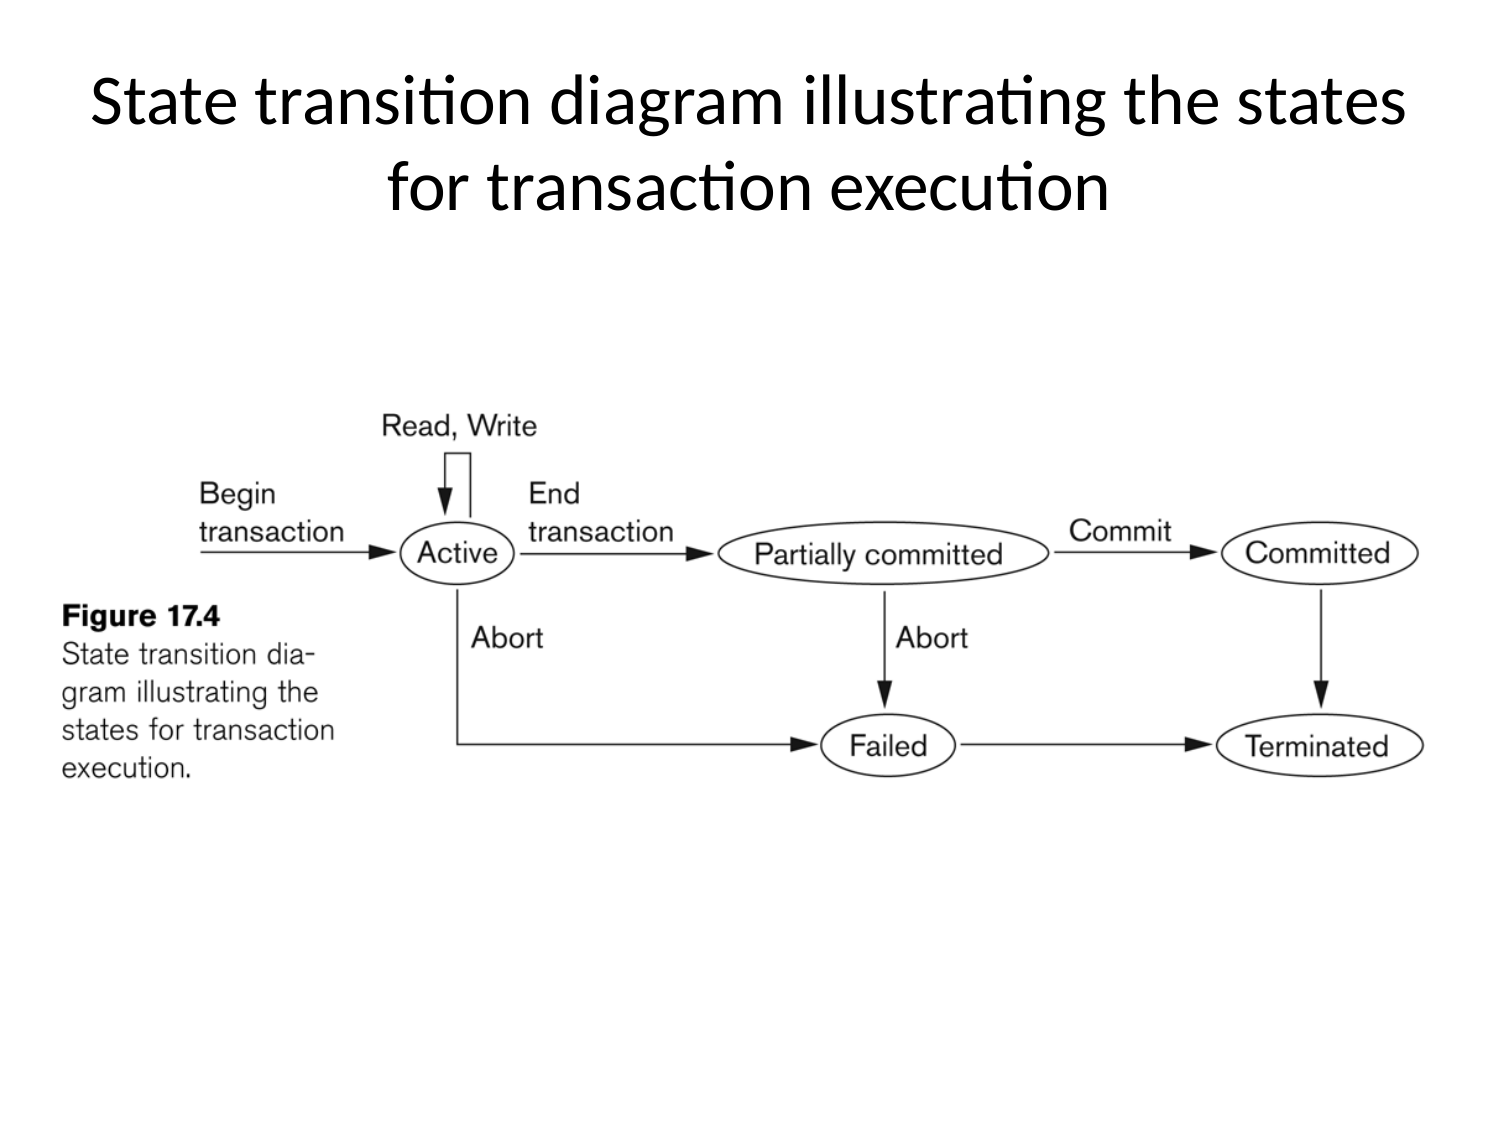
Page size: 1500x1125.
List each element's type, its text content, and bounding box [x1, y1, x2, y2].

title State transition diagram illustrating the states for transaction execution [75, 45, 1425, 233]
picture [62, 413, 1426, 782]
